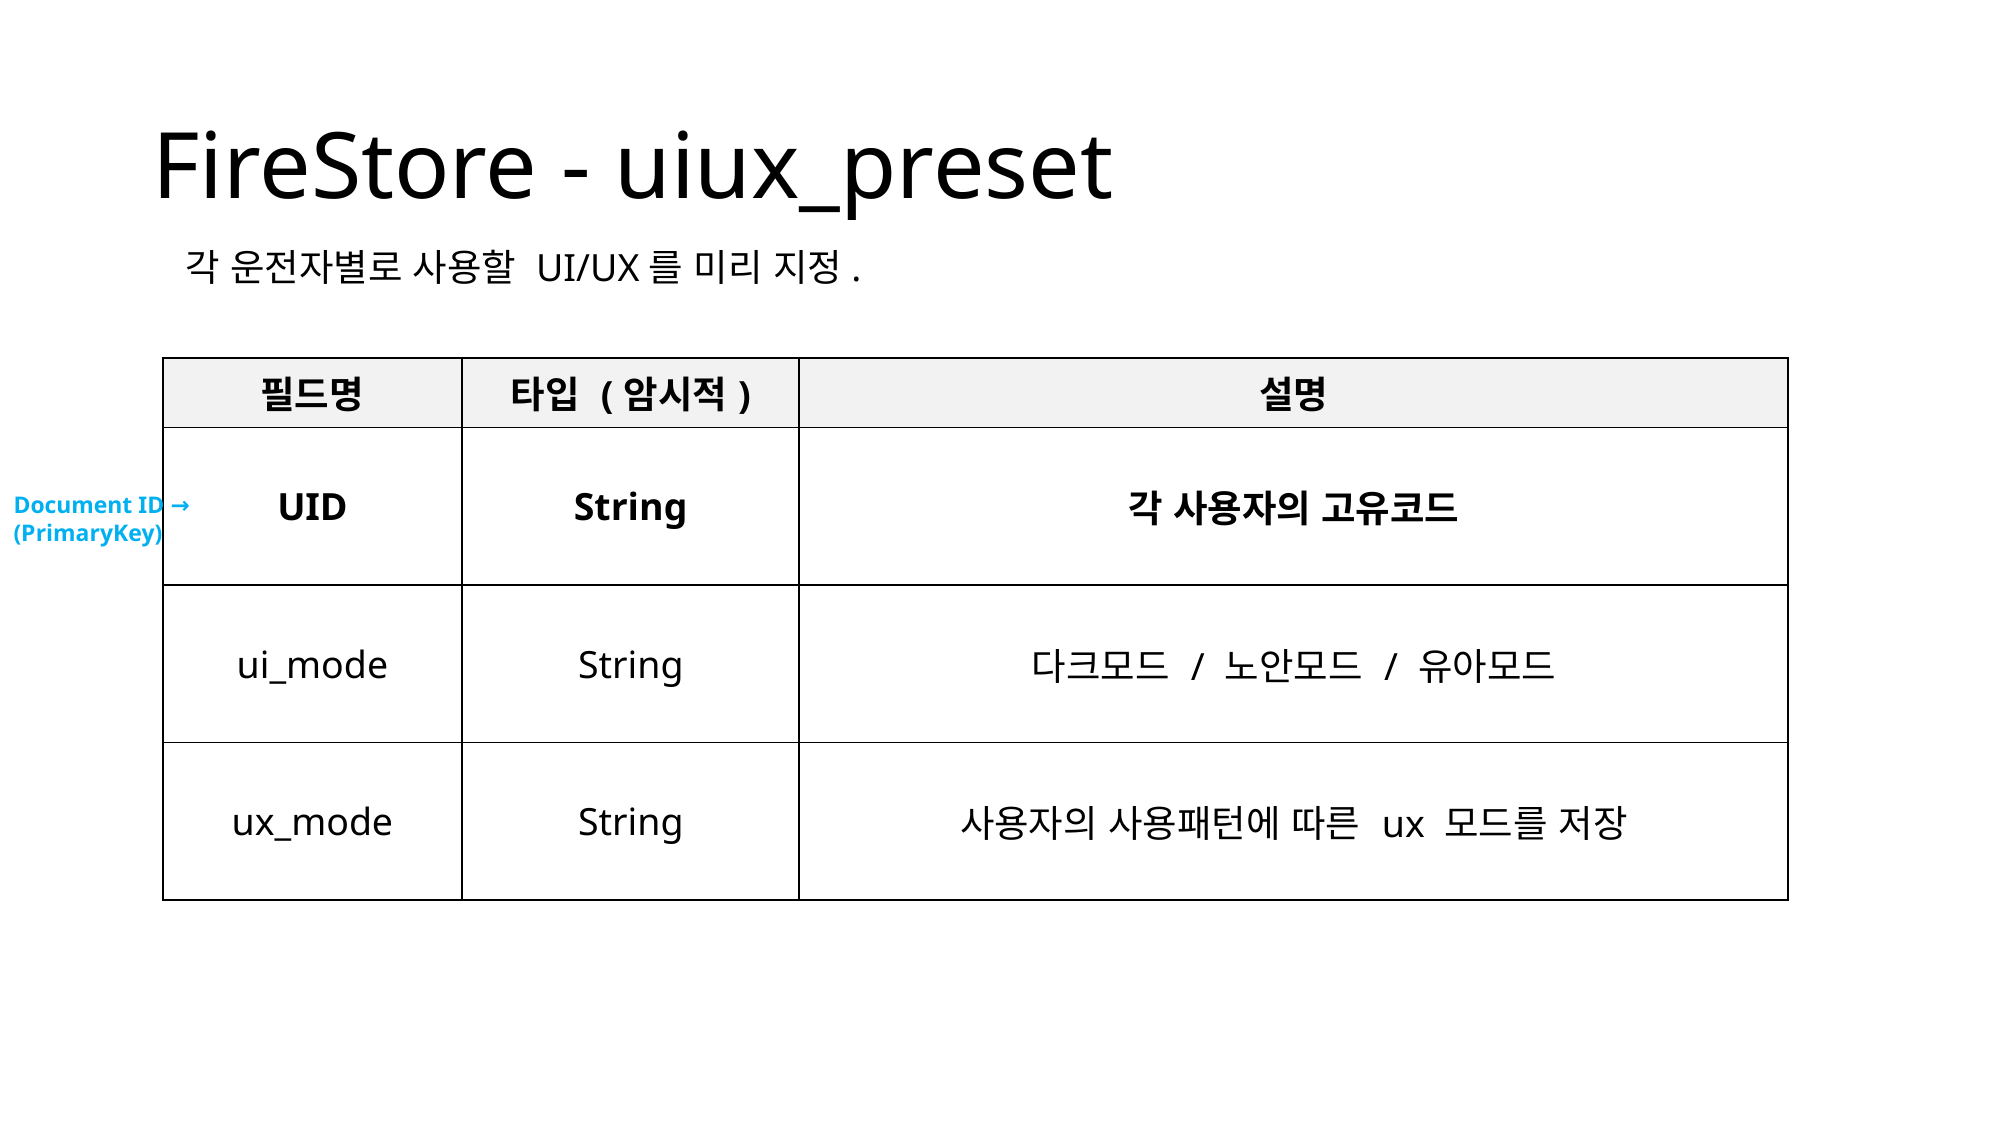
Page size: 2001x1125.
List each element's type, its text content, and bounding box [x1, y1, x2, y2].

text_box Document ID → (PrimaryKey) [0, 483, 205, 553]
table_cell String [463, 743, 798, 899]
table_cell 각 사용자의 고유코드 [800, 428, 1787, 584]
table_cell UID [164, 428, 461, 584]
table_cell String [463, 428, 798, 584]
table_header 설명 [800, 359, 1787, 427]
table_cell 사용자의 사용패턴에 따른 ux 모드를 저장 [800, 743, 1787, 899]
table_cell ux_mode [164, 743, 461, 899]
table_cell String [463, 586, 798, 742]
table_cell 다크모드 / 노안모드 / 유아모드 [800, 586, 1787, 742]
table_header 타입 (암시적) [463, 359, 798, 427]
table_cell ui_mode [164, 586, 461, 742]
text_box 각 운전자별로 사용할 UI/UX를 미리 지정. [170, 236, 877, 297]
table_header 필드명 [164, 359, 461, 427]
title FireStore - uiux_preset [137, 59, 1863, 278]
